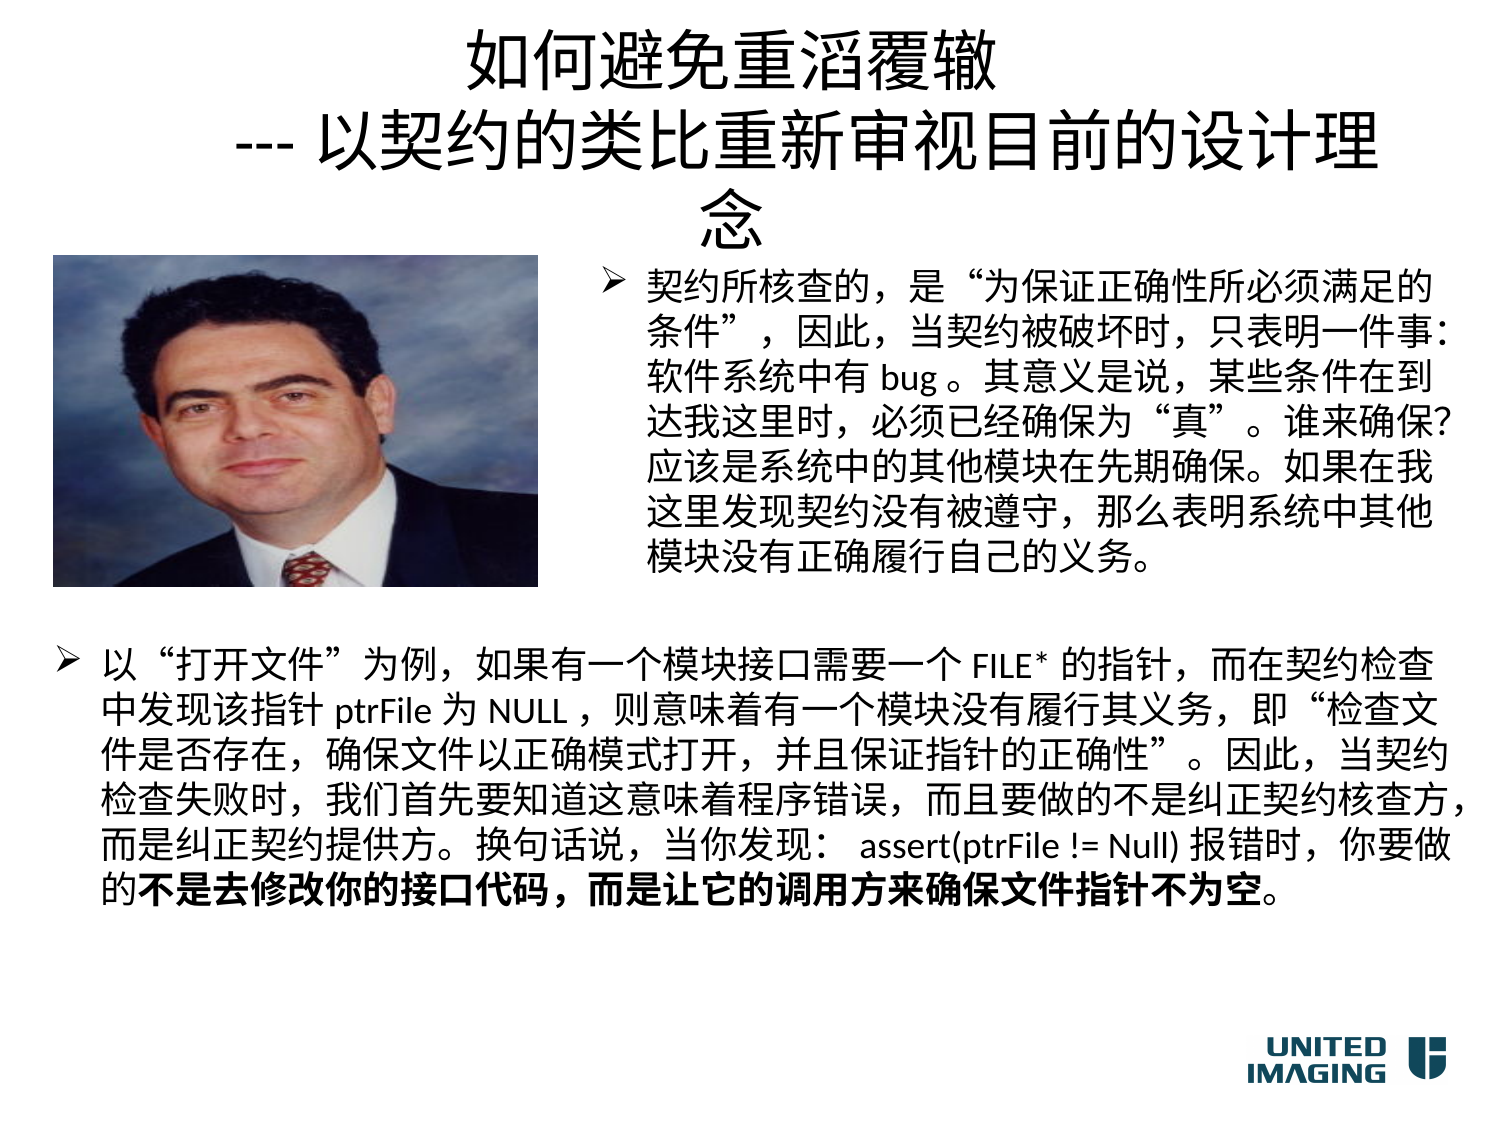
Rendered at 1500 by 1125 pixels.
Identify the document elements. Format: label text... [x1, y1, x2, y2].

title 如何避免重滔覆辙 ---以契约的类比重新审视目前的设计理念 [38, 45, 1425, 233]
picture [52, 255, 538, 587]
picture [1246, 1035, 1448, 1085]
text_box 以“打开文件”为例，如果有一个模块接口需要一个FILE*的指针，而在契约检查中发现该指针ptrFile为NULL，则意味着有一个模块没有履行其义务，即“检查文件是否存在，确保文件以正确模式打开，并且保证指针的正确性”。因此，当契约检查失败时，我们首先要知道这意味着程序错误，而且要做的不是纠正契约核查方，而是纠正契约提供方。换句话说，当你发现：assert(ptrFile != Null)报错时，你要做的不是去修改你的接口代码，而是让它的调用方来确保文件指针不为空。 [38, 633, 1468, 964]
text_box 契约所核查的，是“为保证正确性所必须满足的条件”，因此，当契约被破坏时，只表明一件事：软件系统中有bug。其意义是说，某些条件在到达我这里时，必须已经确保为“真”。谁来确保？应该是系统中的其他模块在先期确保。如果在我这里发现契约没有被遵守，那么表明系统中其他模块没有正确履行自己的义务。 [584, 255, 1471, 586]
